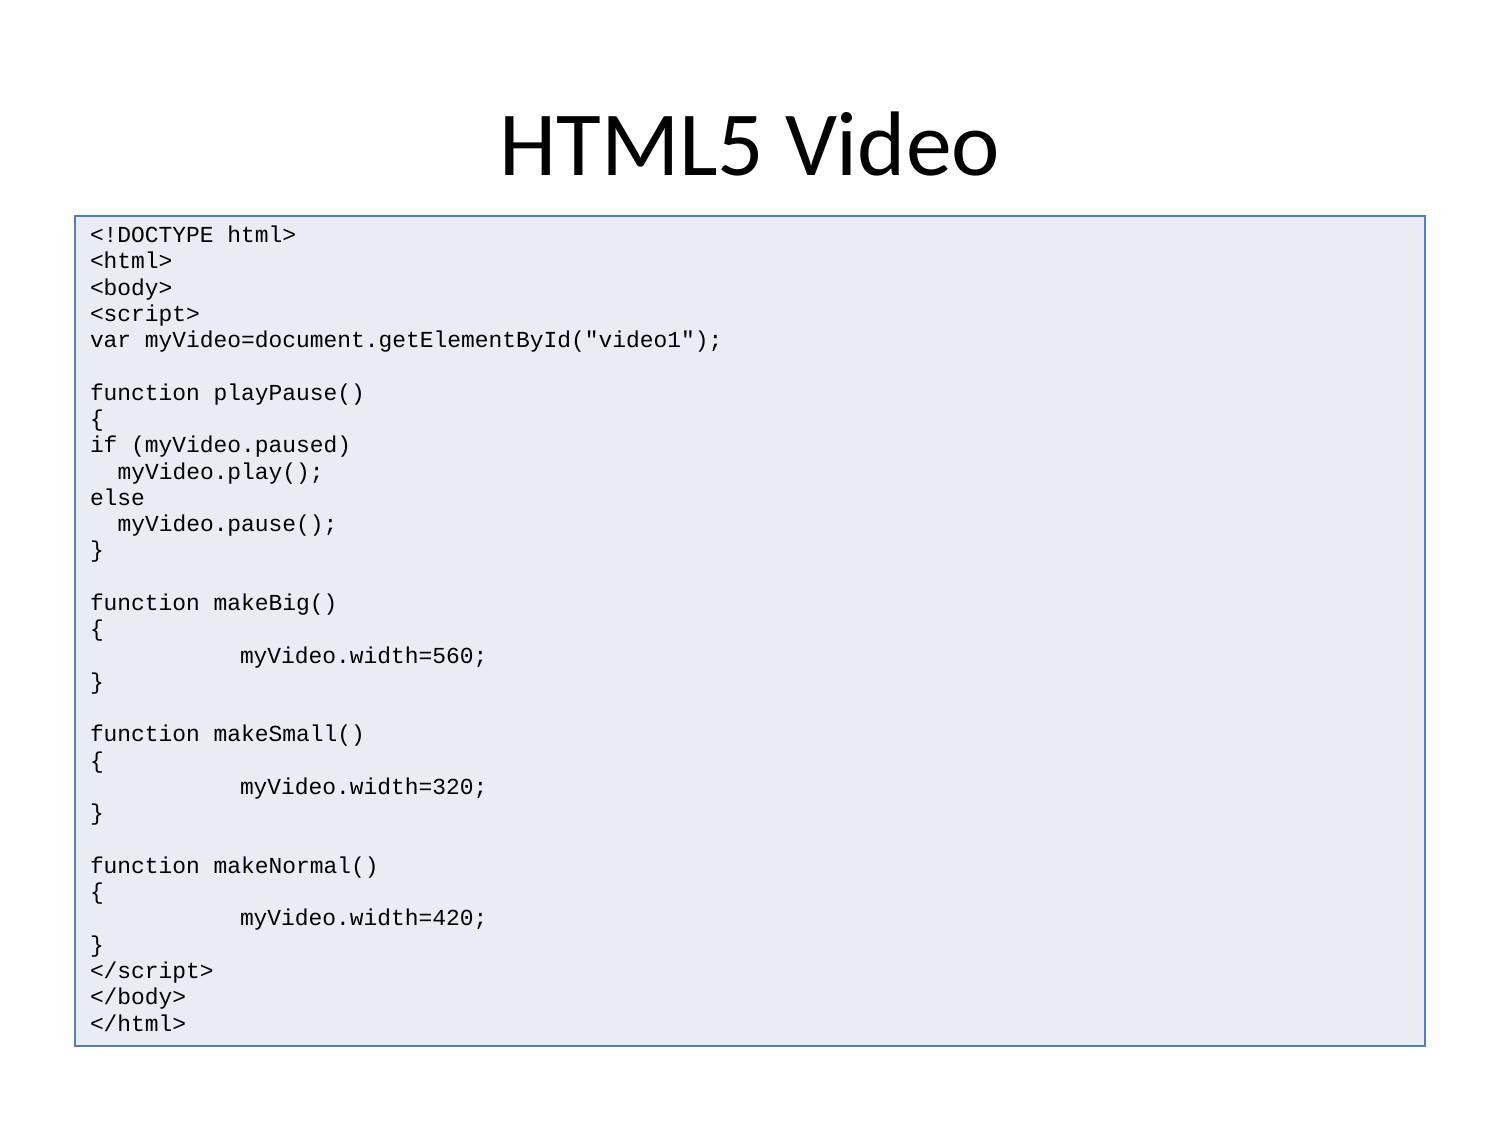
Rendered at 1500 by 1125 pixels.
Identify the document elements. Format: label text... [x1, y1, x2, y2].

title HTML5 Video [75, 45, 1425, 215]
table_header <!DOCTYPE html> <html> <body> <script> var myVideo=document.getElementById("video1"); function playPause() { if (myVideo.paused) myVideo.play(); else myVideo.pause(); } function makeBig() { myVideo.width=560; } function makeSmall() { myVideo.width=320; } function makeNormal() { myVideo.width=420; } </script> </body> </html> [76, 217, 1424, 1045]
